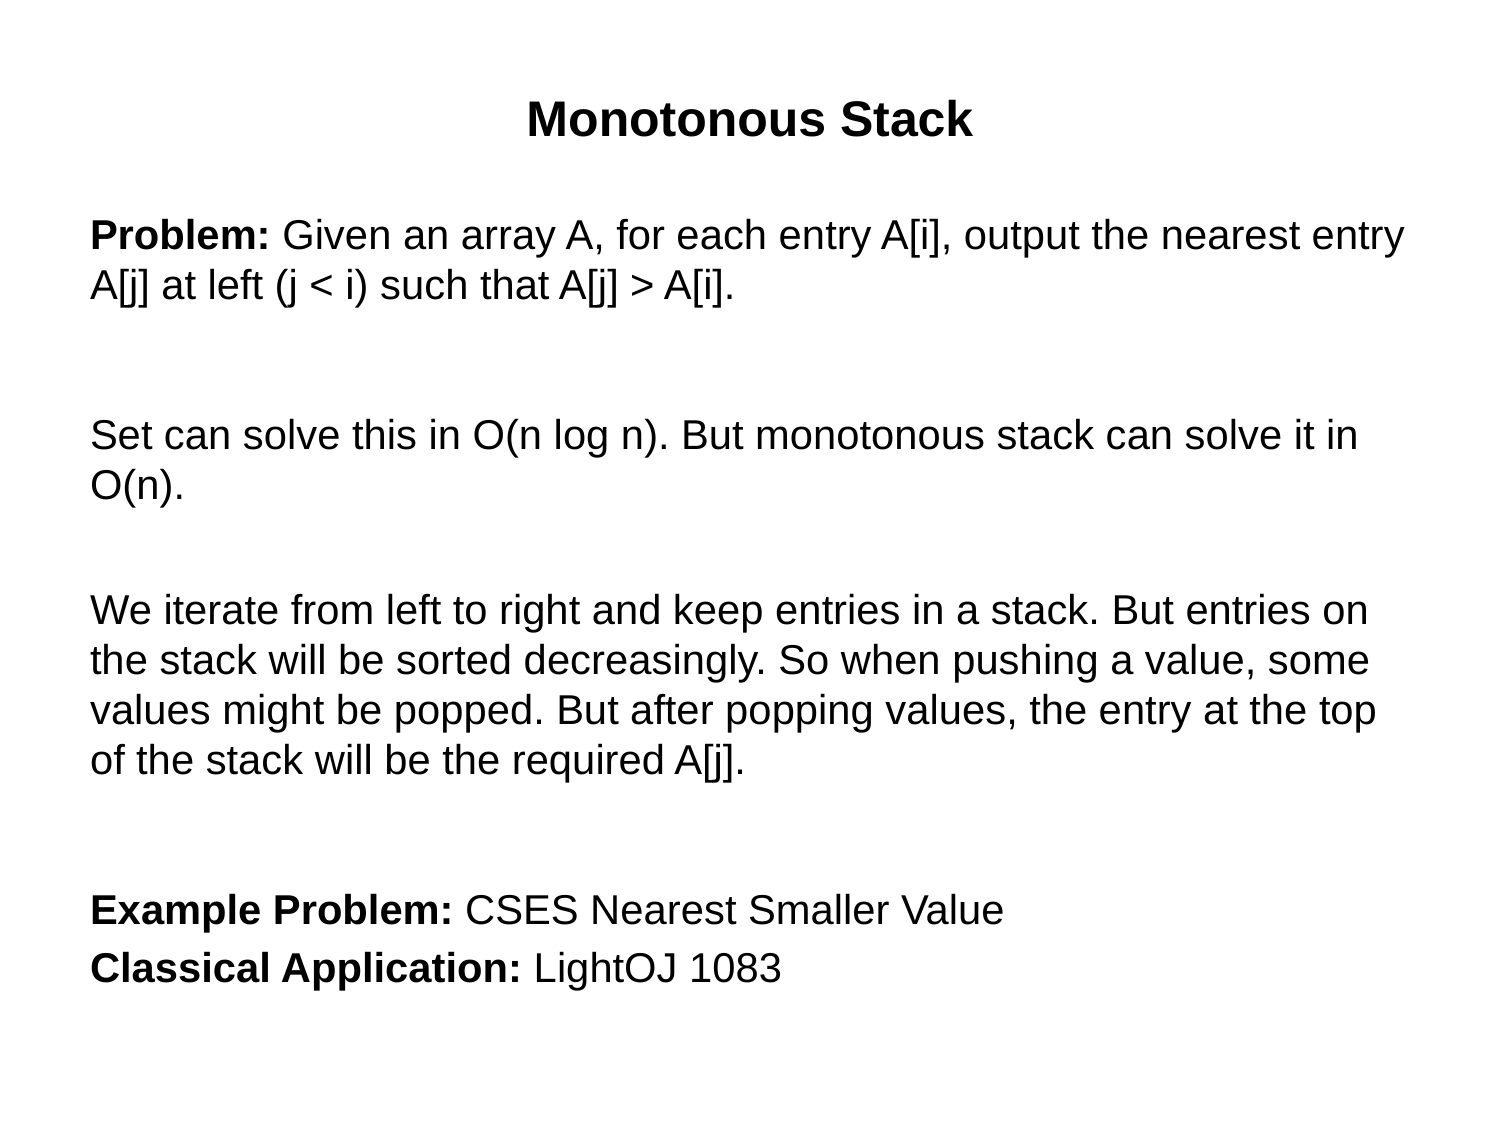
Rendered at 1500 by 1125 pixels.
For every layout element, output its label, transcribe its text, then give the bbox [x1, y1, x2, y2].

text_box Set can solve this in O(n log n). But monotonous stack can solve it in O(n). [74, 399, 1425, 563]
title Monotonous Stack [75, 45, 1425, 188]
text_box Example Problem: CSES Nearest Smaller Value Classical Application: LightOJ 1083 [74, 874, 1425, 1038]
list Problem: Given an array A, for each entry A[i], output the nearest entry A[j] at left (j < i) such that A[j] > A[i]. [75, 200, 1425, 363]
text_box We iterate from left to right and keep entries in a stack. But entries on the stack will be sorted decreasingly. So when pushing a value, some values might be popped. But after popping values, the entry at the top of the stack will be the required A[j]. [74, 575, 1425, 838]
